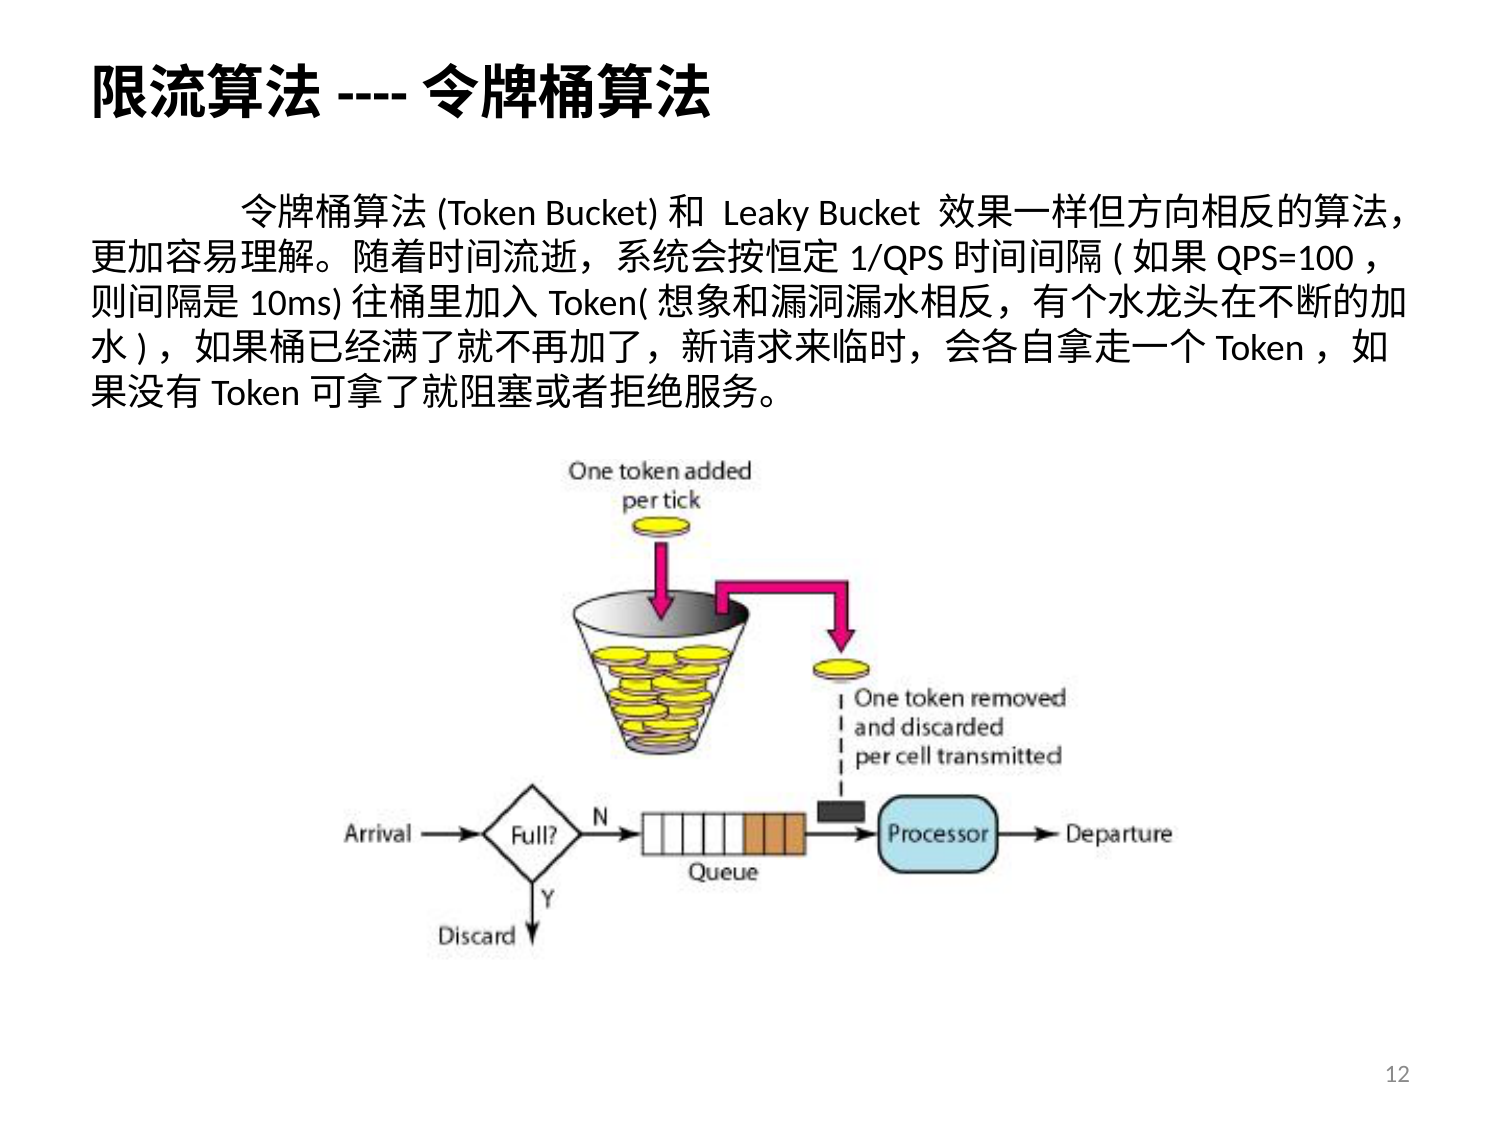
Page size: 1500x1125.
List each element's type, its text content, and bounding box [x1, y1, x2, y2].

list 令牌桶算法(Token Bucket)和 Leaky Bucket 效果一样但方向相反的算法，更加容易理解。随着时间流逝，系统会按恒定1/QPS时间间隔(如果QPS=100，则间隔是10ms)往桶里加入Token(想象和漏洞漏水相反，有个水龙头在不断的加水)，如果桶已经满了就不再加了，新请求来临时，会各自拿走一个Token，如果没有Token可拿了就阻塞或者拒绝服务。 [75, 180, 1425, 438]
title 限流算法----令牌桶算法 [75, 45, 1425, 136]
slide_number 12 [1074, 1042, 1425, 1103]
picture [311, 459, 1189, 962]
